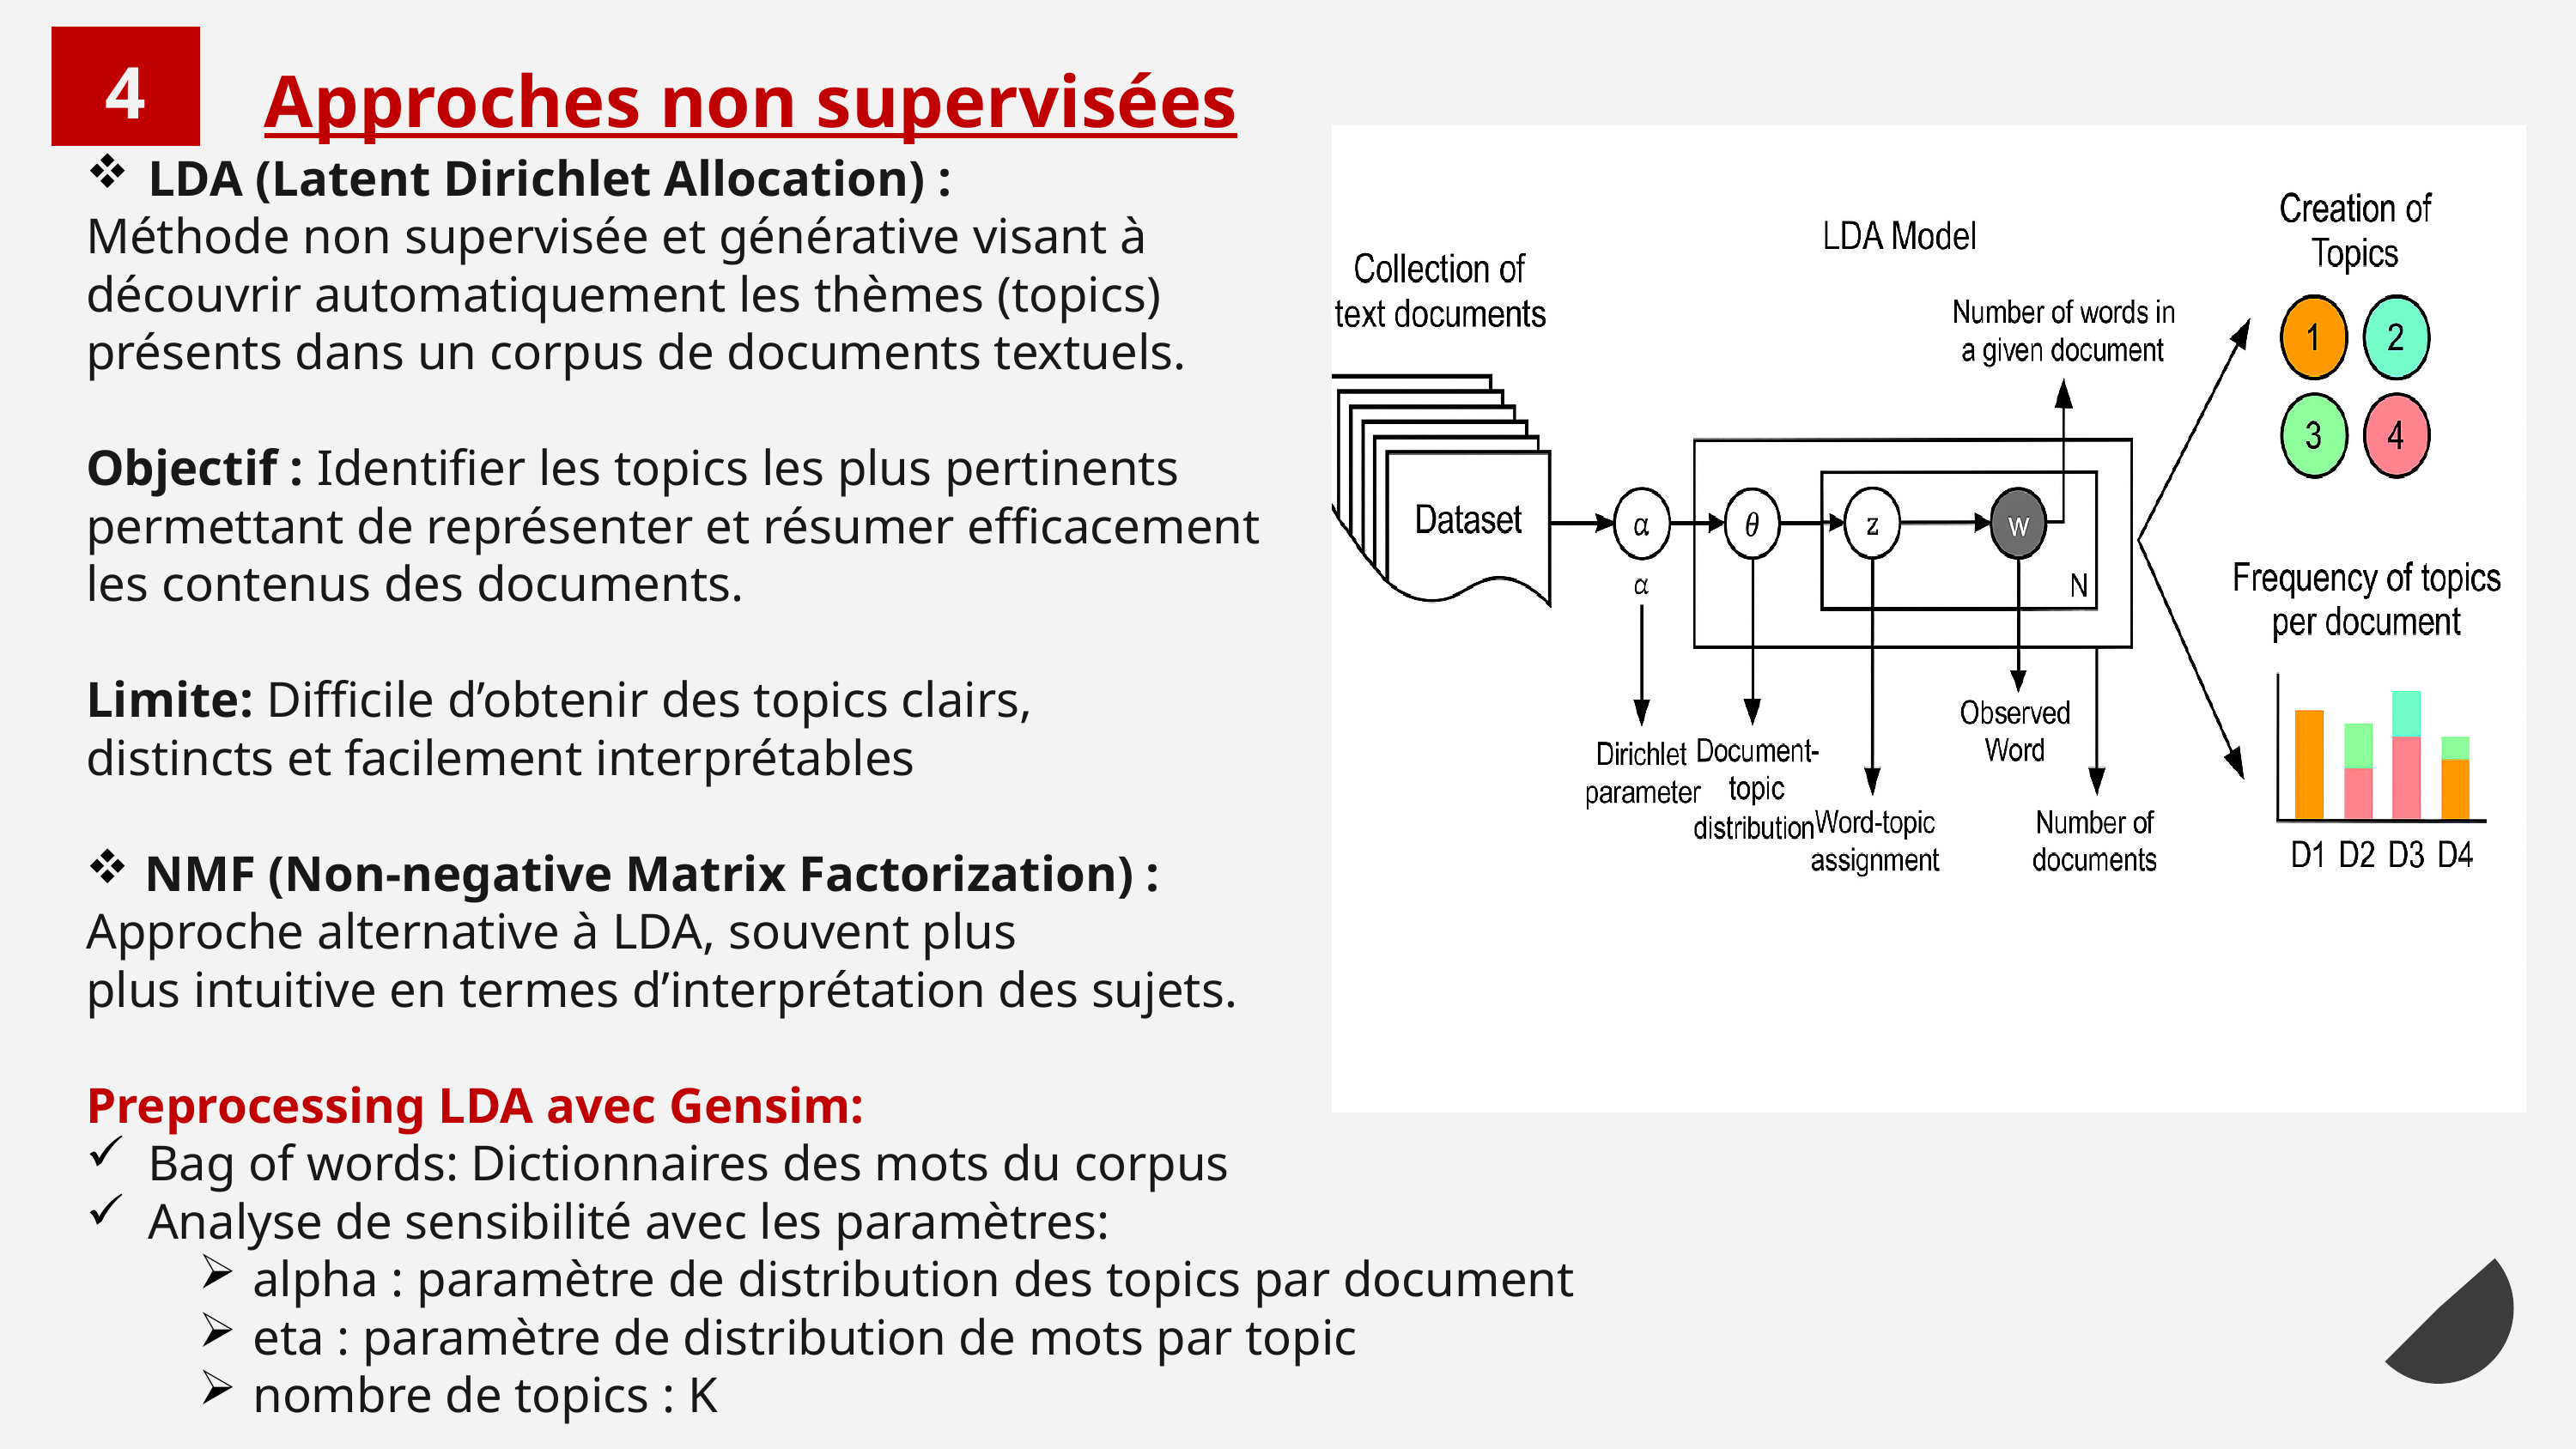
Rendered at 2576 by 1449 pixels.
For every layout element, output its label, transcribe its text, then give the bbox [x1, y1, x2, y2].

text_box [51, 16, 200, 146]
text_box LDA (Latent Dirichlet Allocation) : Méthode non supervisée et générative visant à découvrir automatiquement les thèmes (topics) présents dans un corpus de documents textuels. Objectif : Identifier les topics les plus pertinents permettant de représenter et résumer efficacement les contenus des documents. Limite: Difficile d’obtenir des topics clairs, distincts et facilement interprétables NMF (Non-negative Matrix Factorization) : Approche alternative à LDA, souvent plus plus intuitive en termes d’interprétation des sujets. Preprocessing LDA avec Gensim: Bag of words: Dictionnaires des mots du corpus Analyse de sensibilité avec les paramètres: alpha : paramètre de distribution des topics par document eta : paramètre de distribution de mots par topic nombre de topics : K [86, 148, 2576, 1449]
picture [1332, 124, 2526, 1113]
text_box Approches non supervisées [264, 39, 2494, 142]
